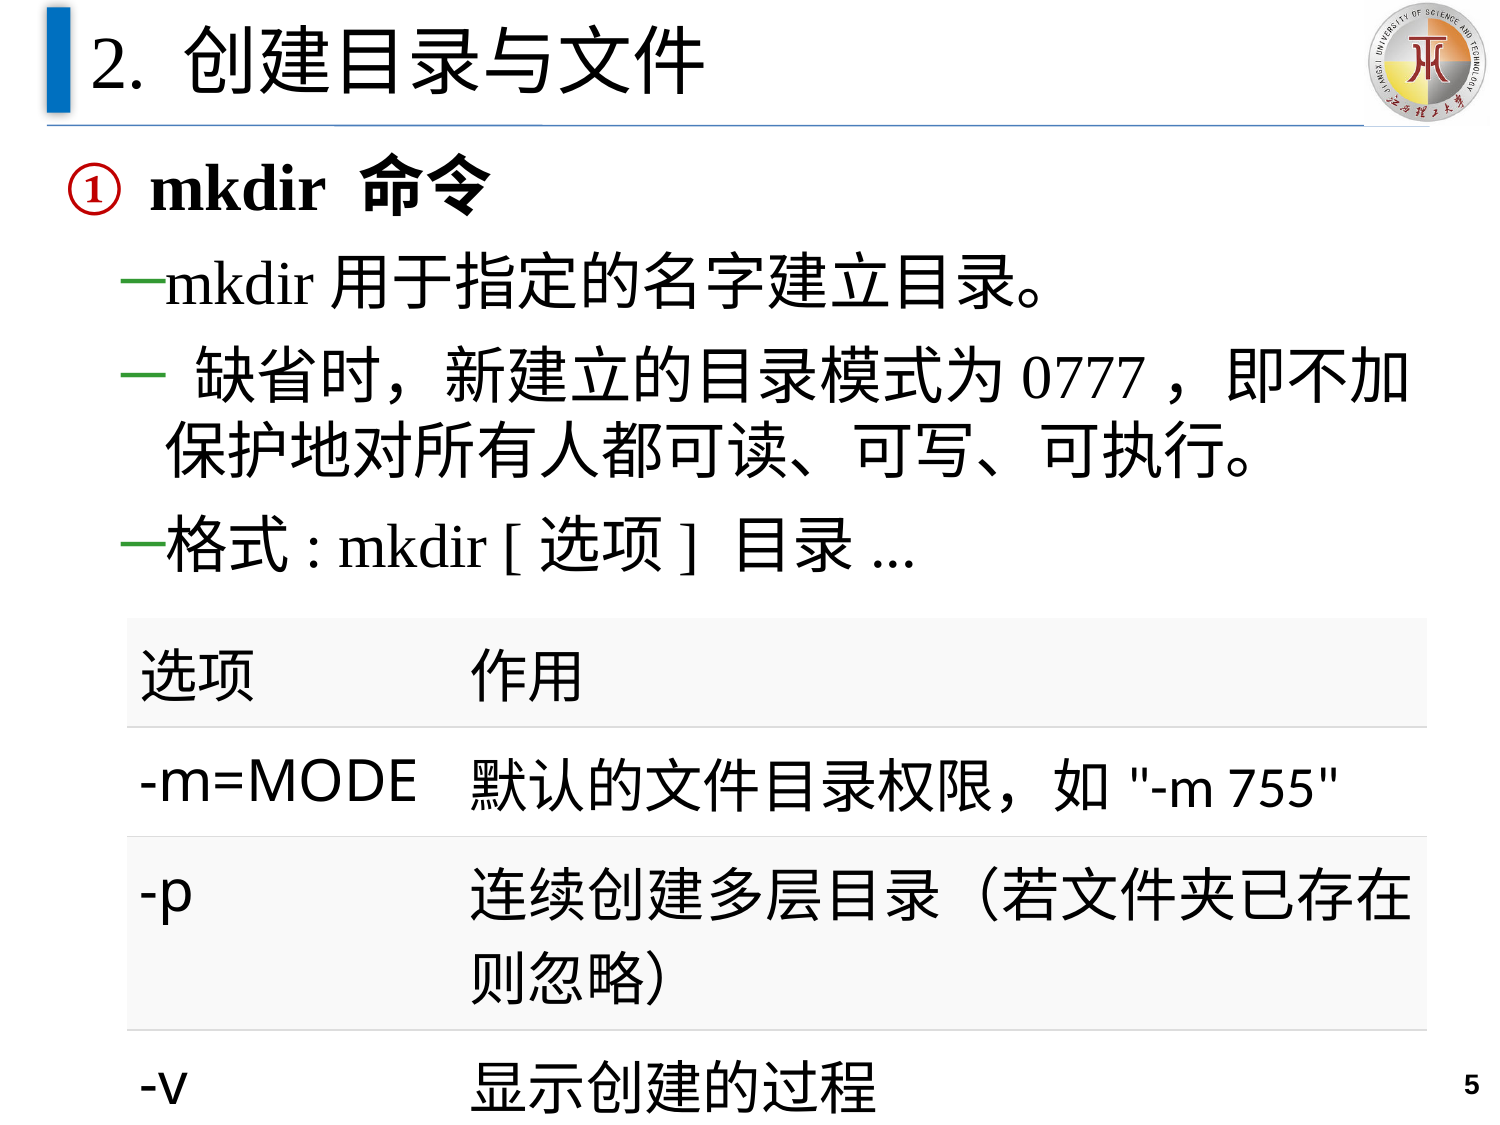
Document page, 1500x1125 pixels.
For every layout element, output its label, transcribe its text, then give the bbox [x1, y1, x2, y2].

list mkdir 命令 mkdir用于指定的名字建立目录。 缺省时，新建立的目录模式为0777，即不加保护地对所有人都可读、可写、可执行。 格式: mkdir [选项] 目录... [50, 135, 1427, 1088]
table_header 选项 [127, 618, 457, 726]
table_cell 连续创建多层目录（若文件夹已存在则忽略） [457, 837, 1427, 1029]
table_header 作用 [457, 618, 1427, 726]
table_cell -p [127, 837, 457, 1029]
table_cell 默认的文件目录权限，如"-m 755" [457, 728, 1427, 836]
table_cell 显示创建的过程 [457, 1031, 1427, 1125]
picture [1364, 0, 1490, 126]
table_cell -v [127, 1031, 457, 1125]
table_cell -m=MODE [127, 728, 457, 836]
slide_number 5 [1427, 1042, 1495, 1125]
title 2. 创建目录与文件 [75, 0, 1425, 122]
